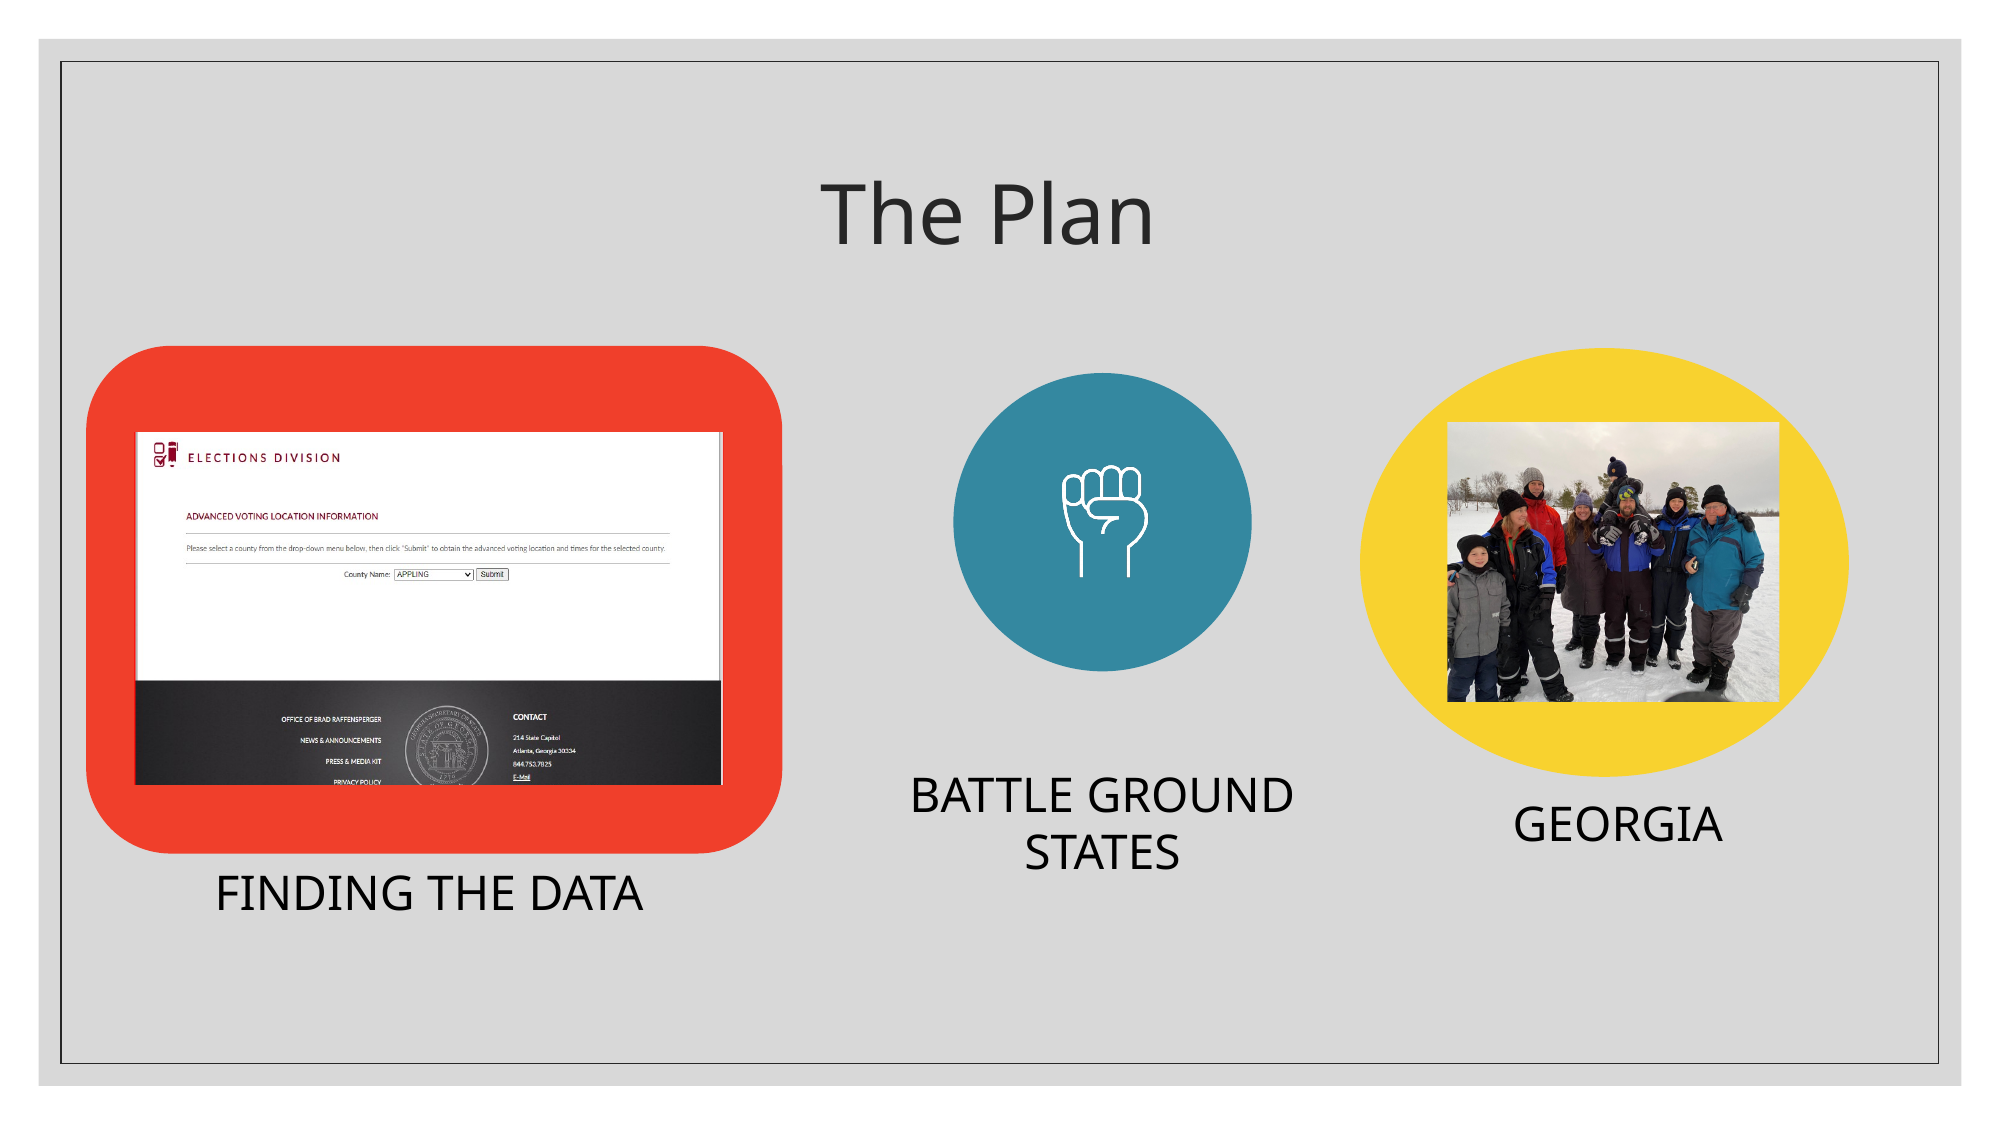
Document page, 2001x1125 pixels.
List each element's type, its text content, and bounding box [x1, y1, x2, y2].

title The Plan [174, 105, 1825, 260]
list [73, 265, 1925, 991]
